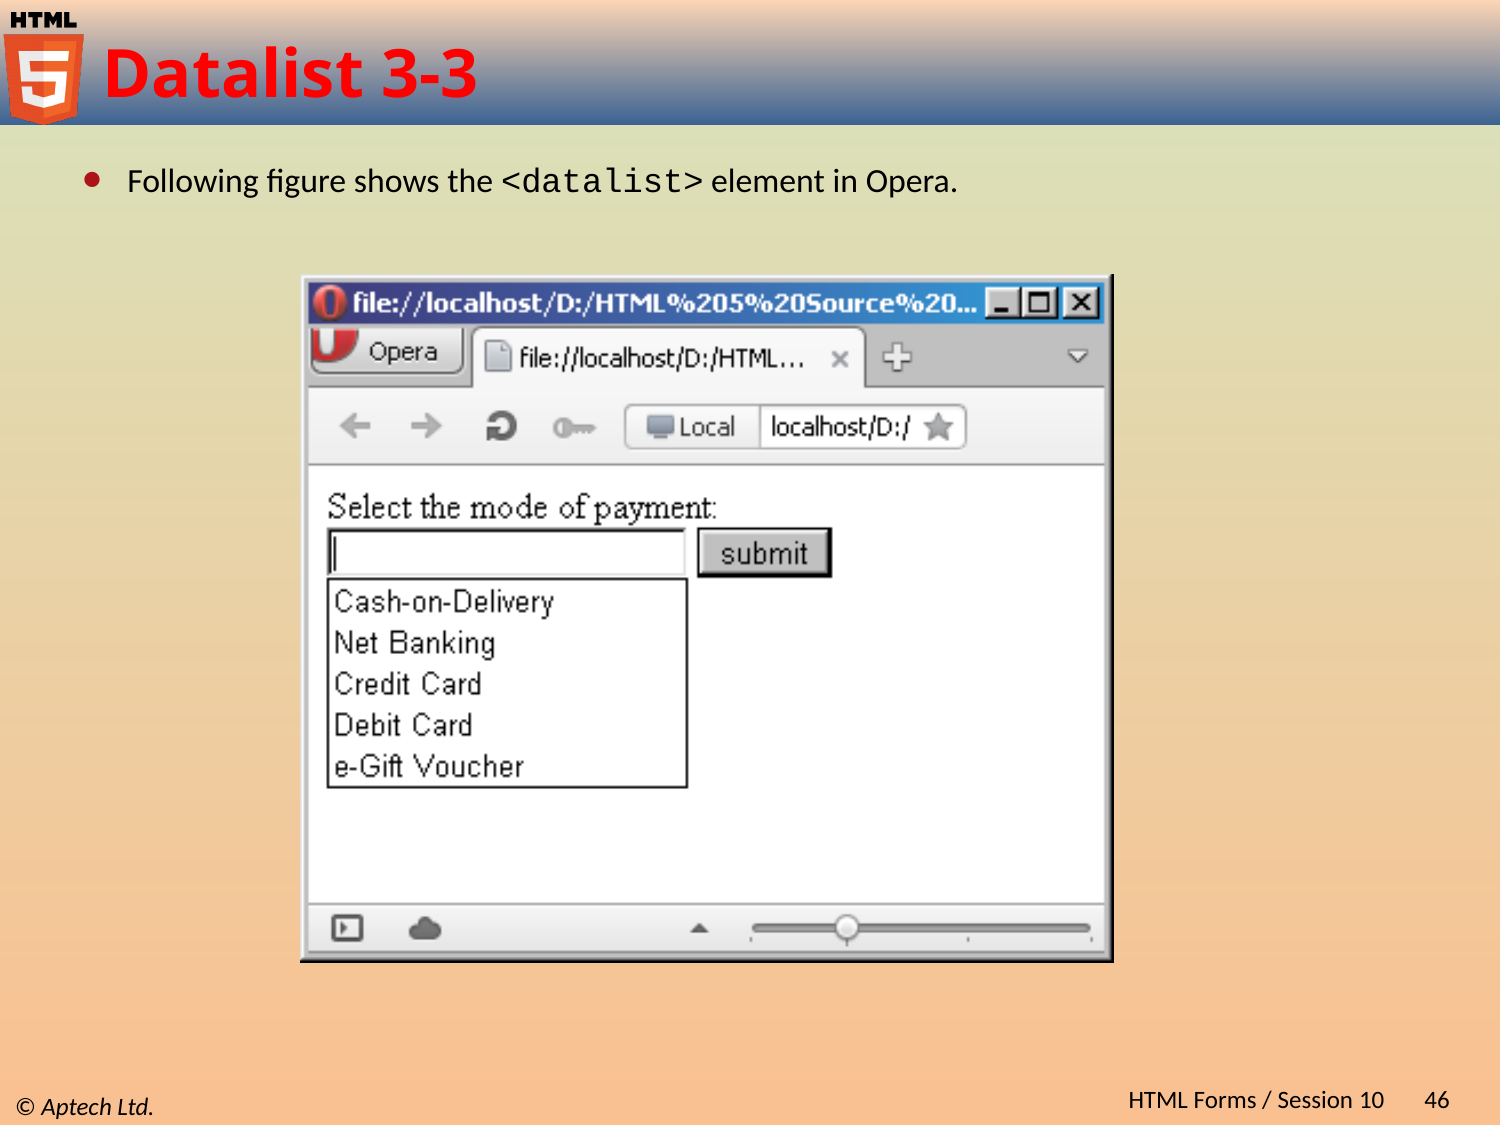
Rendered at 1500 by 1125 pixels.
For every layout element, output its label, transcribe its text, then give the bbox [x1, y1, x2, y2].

slide_number 46 [1400, 1084, 1465, 1113]
text_box Following figure shows the <datalist> element in Opera. [37, 149, 1425, 250]
title Datalist 3-3 [87, 37, 1338, 106]
picture [0, 12, 100, 125]
picture [299, 274, 1114, 963]
footer HTML Forms / Session 10 [412, 1084, 1400, 1113]
